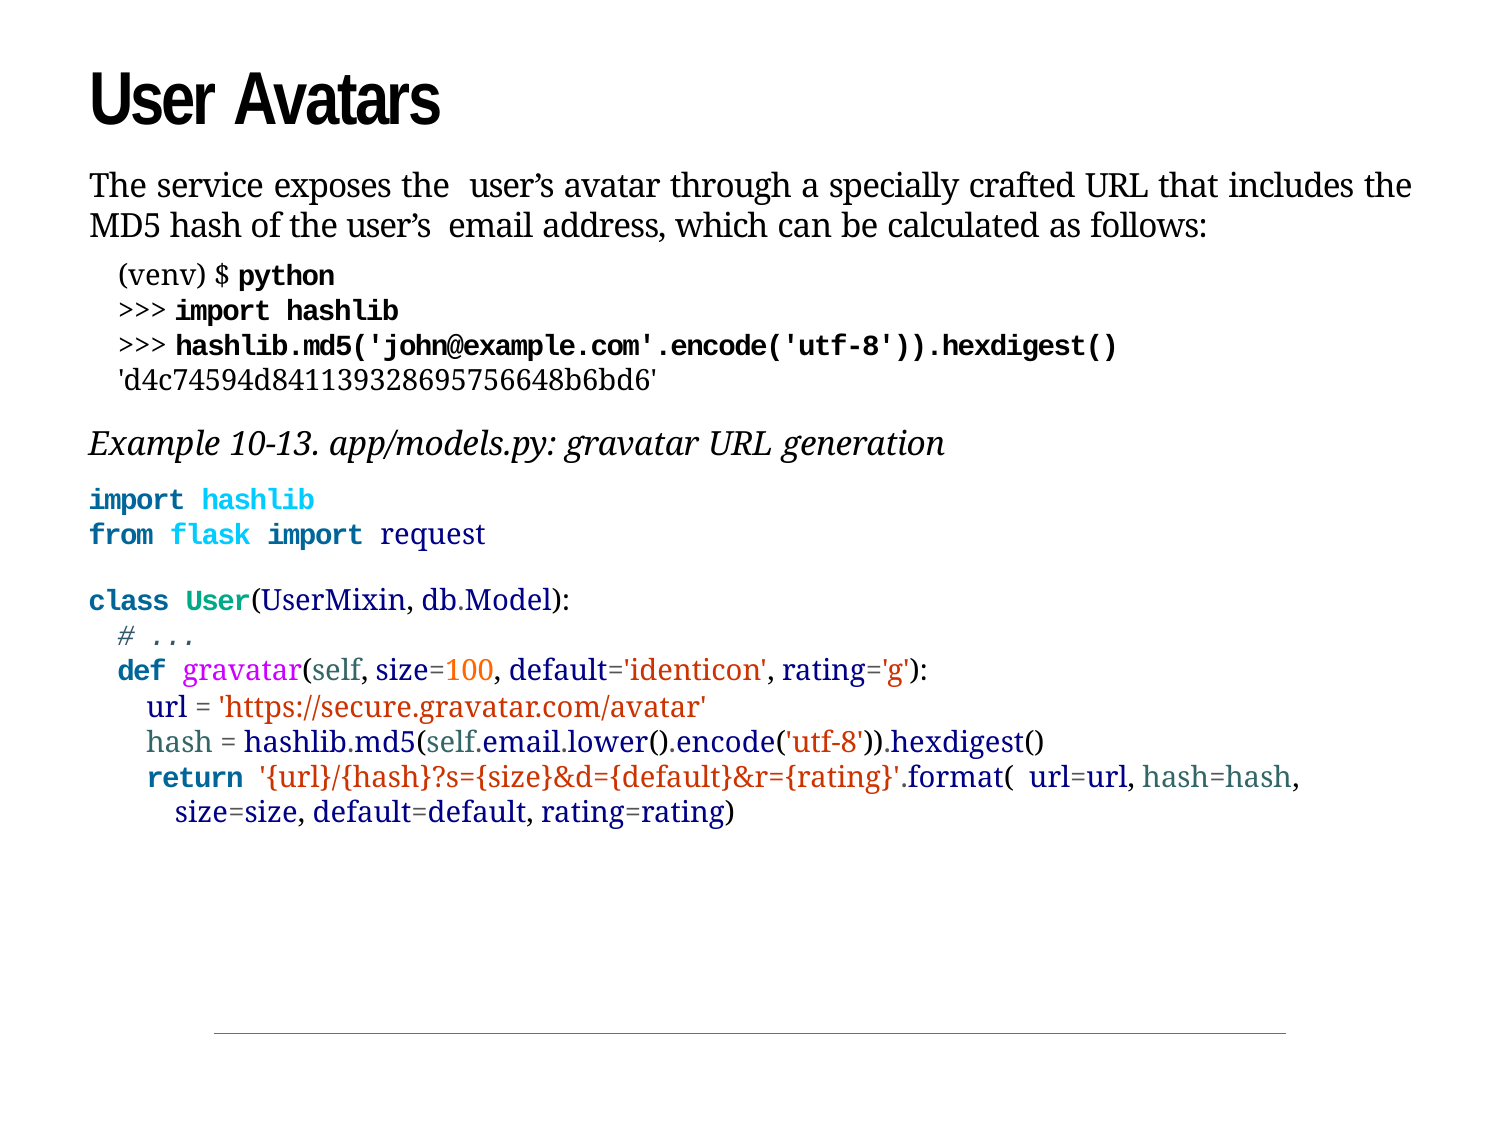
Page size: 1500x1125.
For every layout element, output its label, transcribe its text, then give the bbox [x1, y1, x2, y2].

title User Avatars [87, 47, 558, 162]
text_box The service exposes the user’s avatar through a specially crafted URL that includes the MD5 hash of the user’s email address, which can be calculated as follows: (venv) $ python >>> import hashlib >>> hashlib.md5('john@example.com'.encode('utf-8')).hexdigest() 'd4c74594d841139328695756648b6bd6' [87, 162, 1413, 397]
text_box Example 10-13. app/models.py: gravatar URL generation import hashlib from flask import request class User(UserMixin, db.Model): # ... def gravatar(self, size=100, default='identicon', rating='g'): url = 'https://secure.gravatar.com/avatar' hash = hashlib.md5(self.email.lower().encode('utf-8')).hexdigest() return '{url}/{hash}?s={size}&d={default}&r={rating}'.format( url=url, hash=hash, size=size, default=default, rating=rating) [86, 421, 1413, 828]
